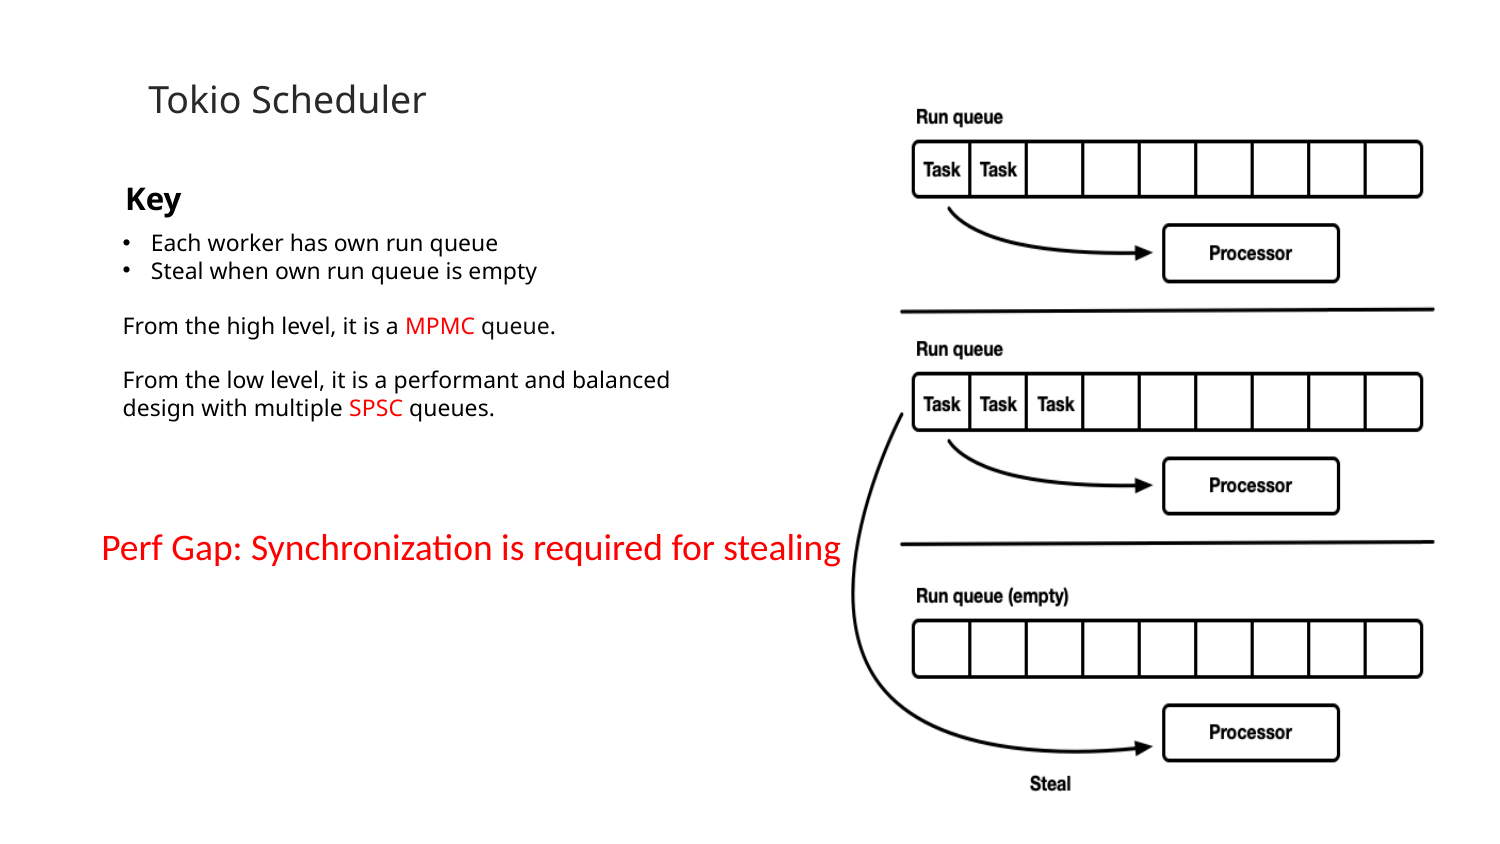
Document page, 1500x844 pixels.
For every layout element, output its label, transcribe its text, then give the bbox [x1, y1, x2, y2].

text_box Key [117, 172, 190, 225]
text_box Tokio Scheduler [140, 68, 892, 129]
text_box Each worker has own run queue Steal when own run queue is empty From the high level, it is a MPMC queue. From the low level, it is a performant and balanced design with multiple SPSC queues. [115, 221, 750, 429]
picture [851, 98, 1436, 804]
text_box Perf Gap: Synchronization is required for stealing [86, 515, 851, 576]
